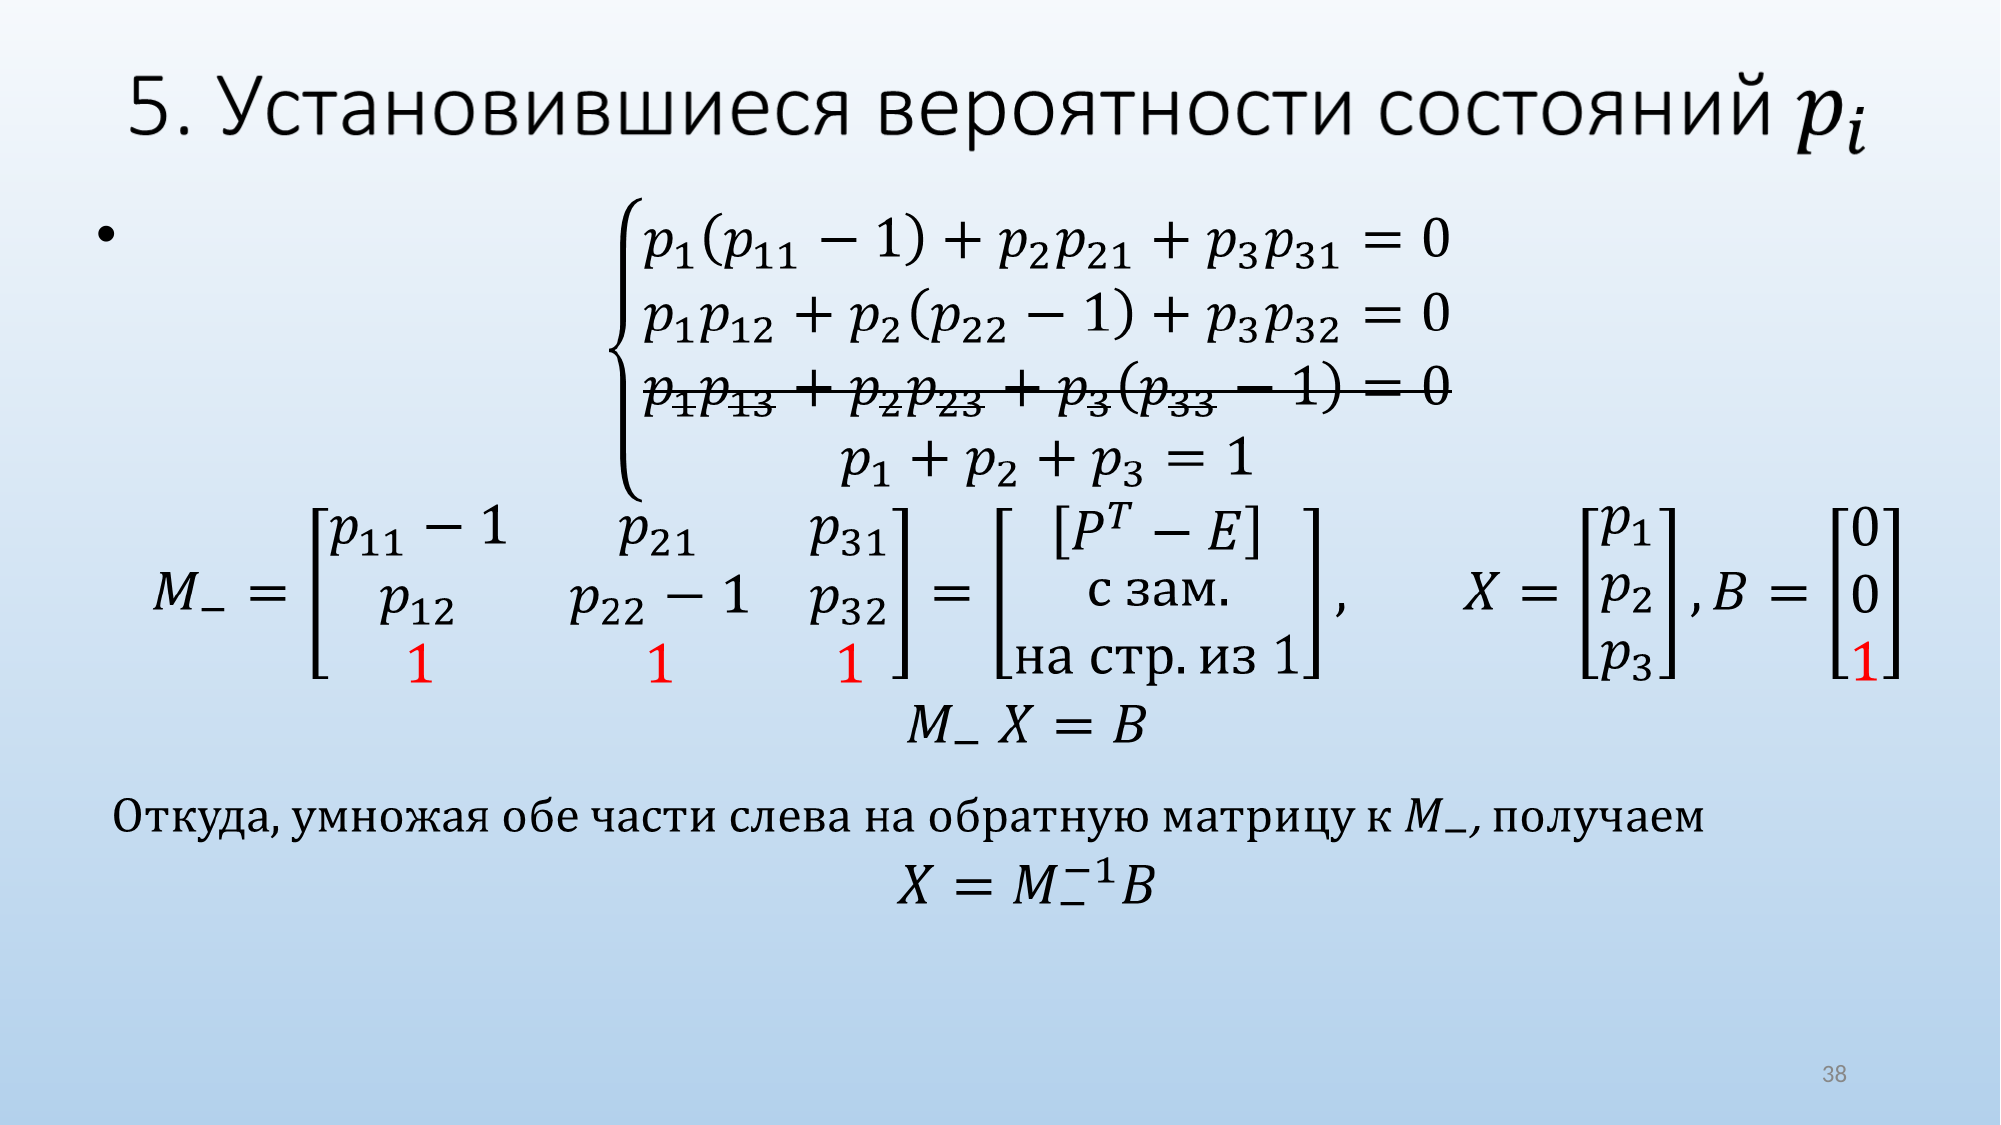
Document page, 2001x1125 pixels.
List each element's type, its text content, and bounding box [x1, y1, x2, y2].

slide_number ‹#› [1412, 1042, 1863, 1103]
title [41, 0, 1959, 218]
list [81, 197, 1959, 1125]
